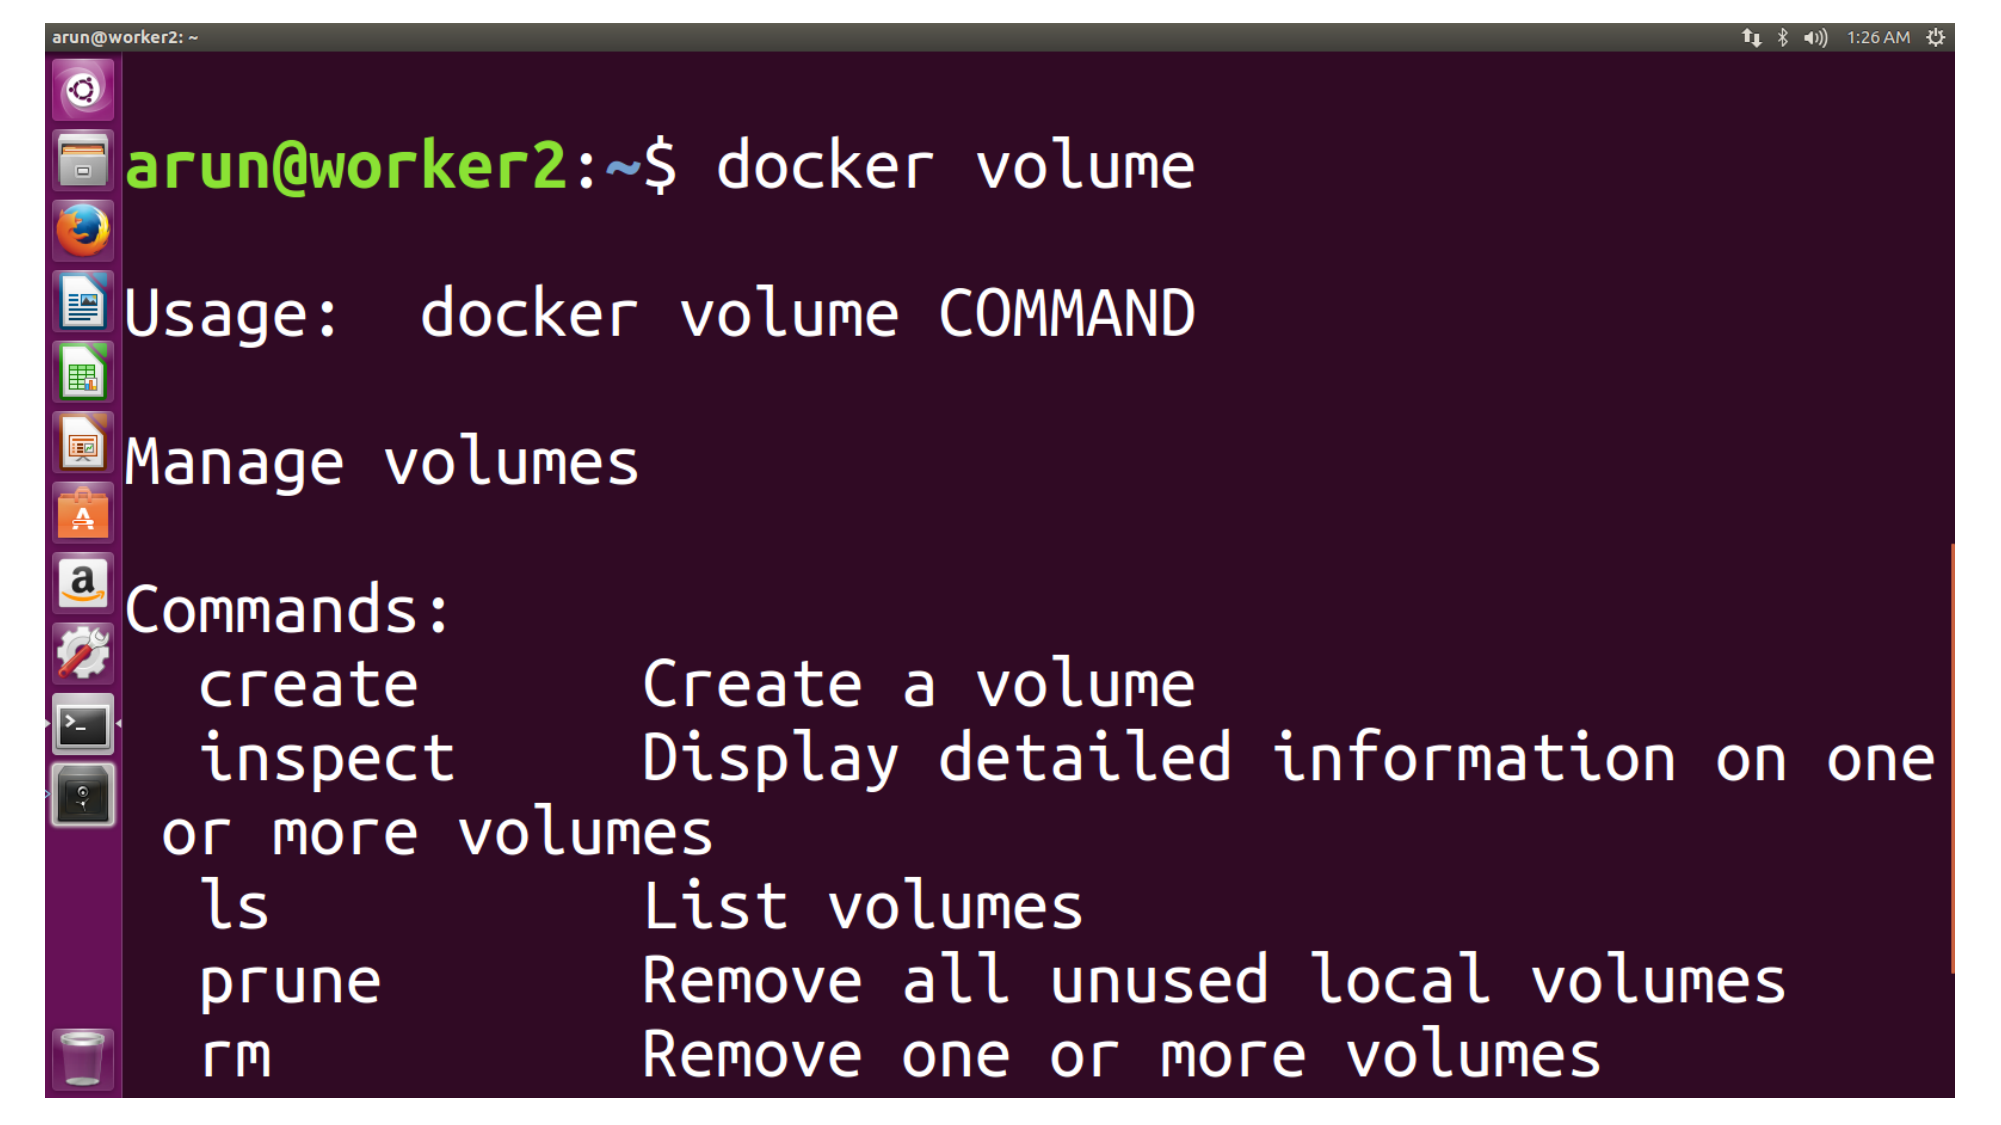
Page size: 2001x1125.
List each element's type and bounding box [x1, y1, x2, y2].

list [45, 23, 1955, 1098]
